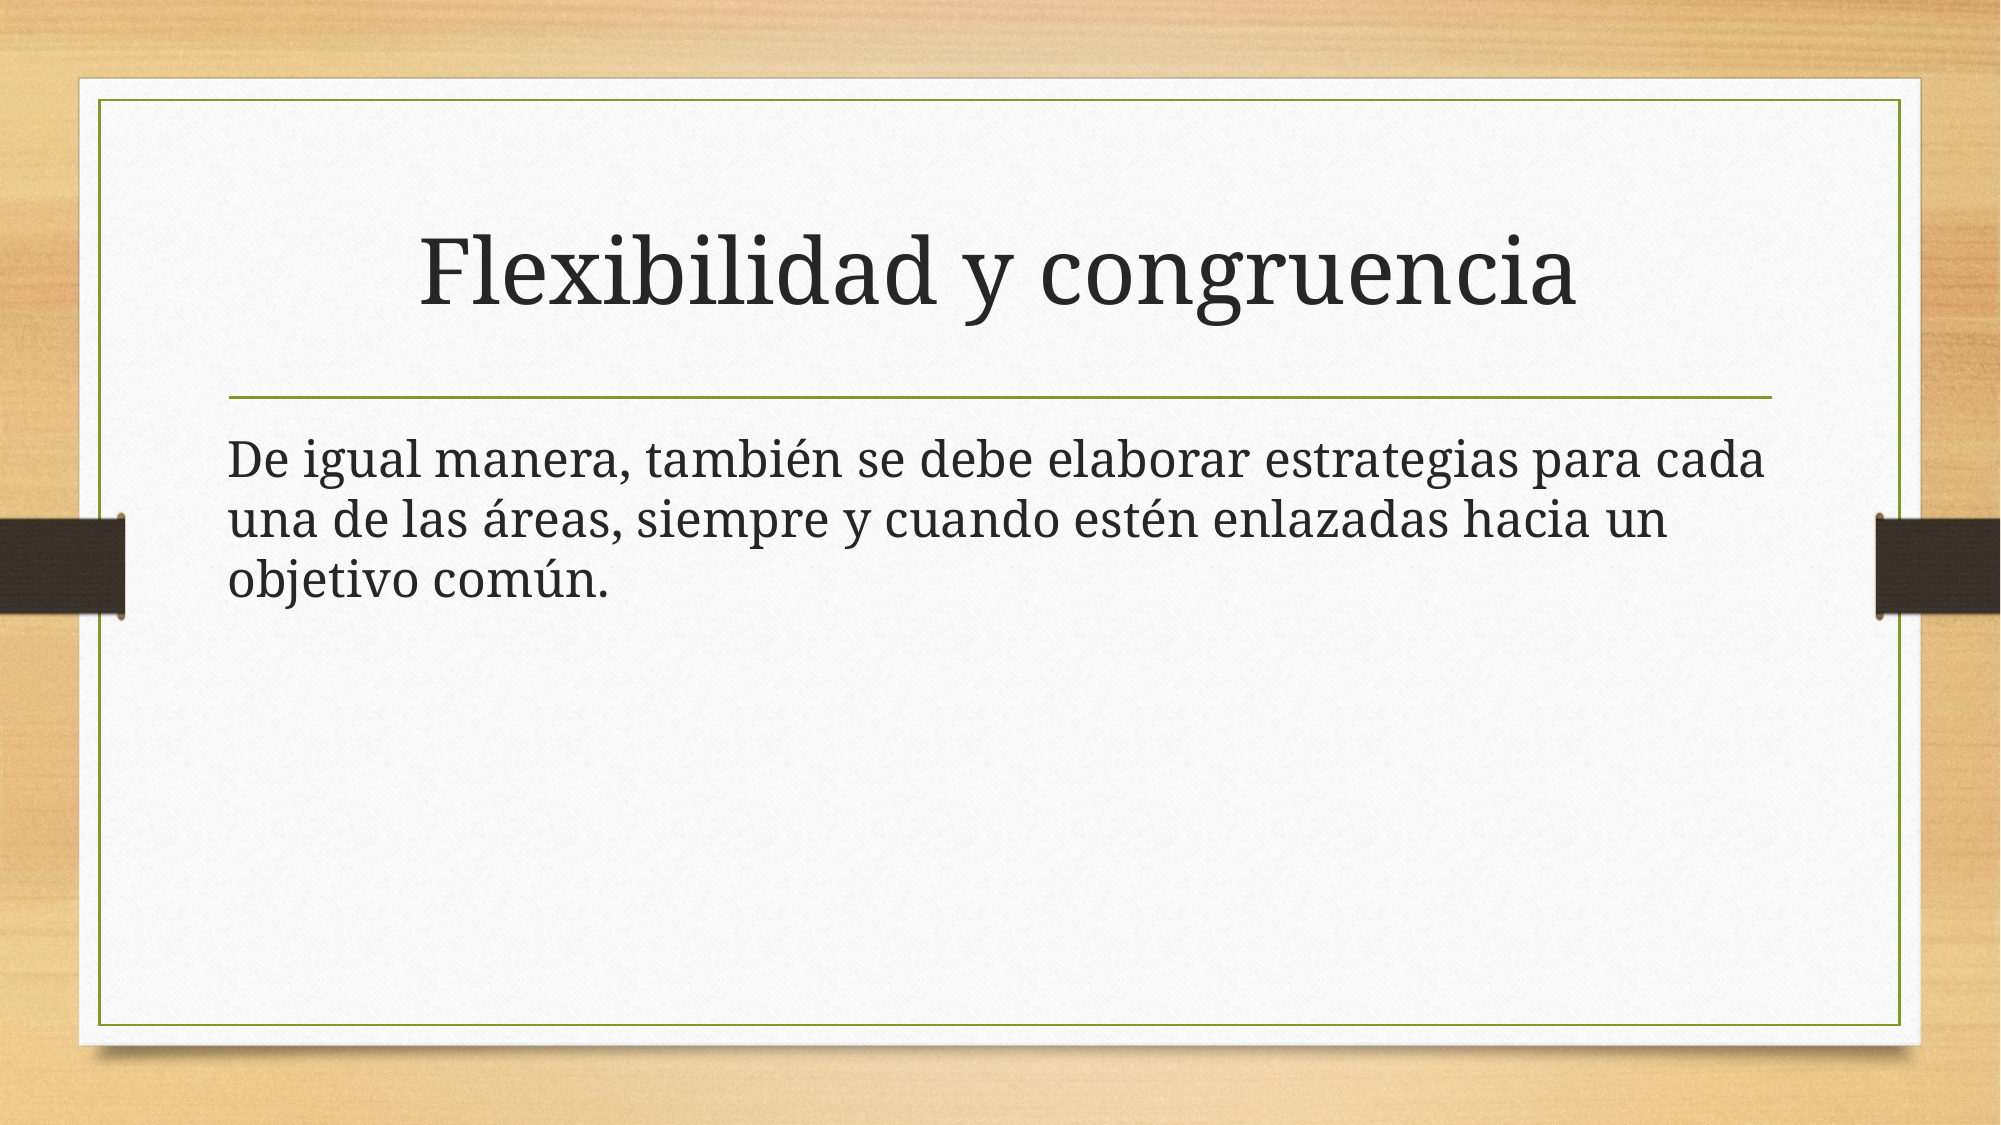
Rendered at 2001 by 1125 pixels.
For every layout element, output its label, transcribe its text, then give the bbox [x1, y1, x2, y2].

list De igual manera, también se debe elaborar estrategias para cada una de las áreas, siempre y cuando estén enlazadas hacia un objetivo común. [212, 419, 1788, 964]
title Flexibilidad y congruencia [212, 161, 1788, 375]
picture [0, 0, 2001, 1125]
